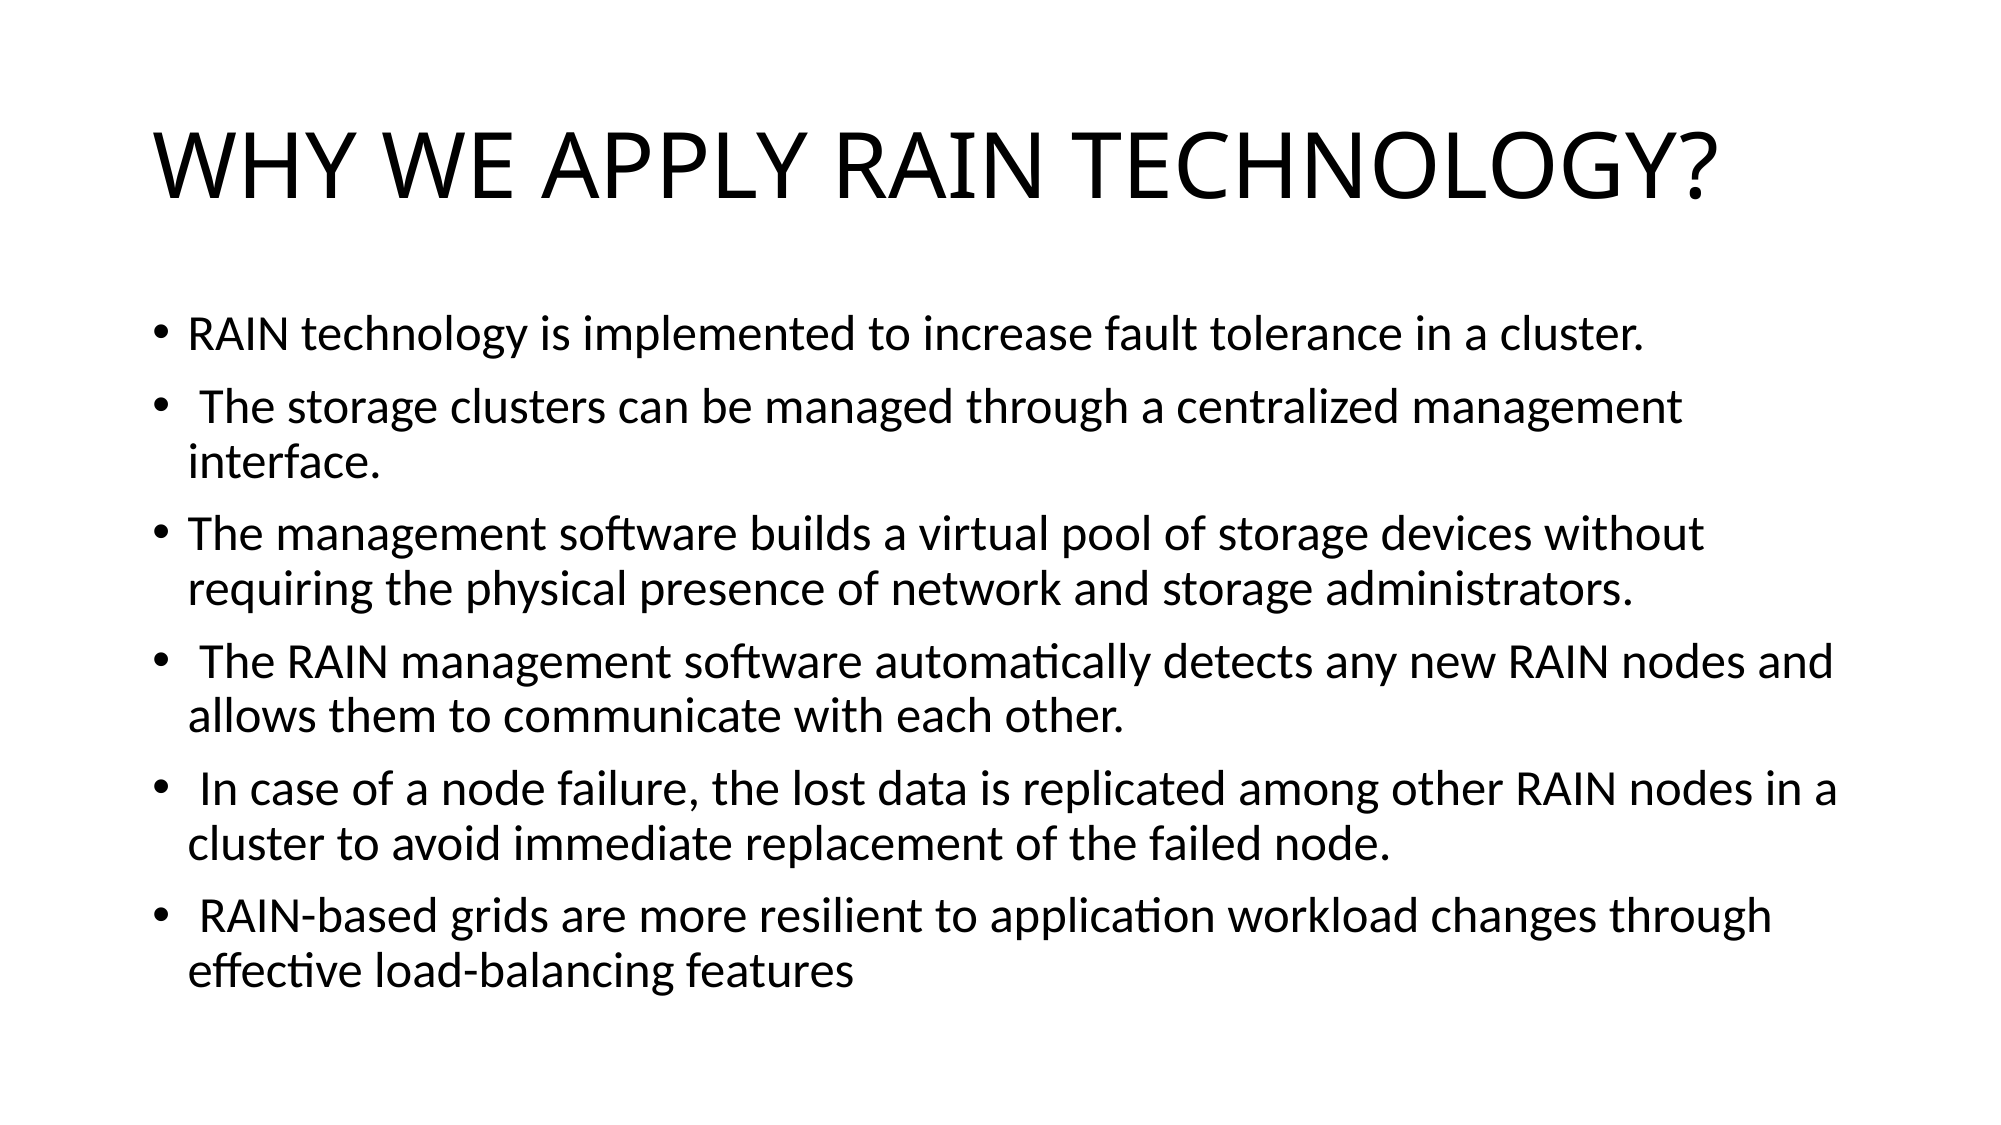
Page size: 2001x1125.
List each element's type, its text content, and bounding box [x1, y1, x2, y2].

list RAIN technology is implemented to increase fault tolerance in a cluster. The storage clusters can be managed through a centralized management interface. The management software builds a virtual pool of storage devices without requiring the physical presence of network and storage administrators. The RAIN management software automatically detects any new RAIN nodes and allows them to communicate with each other. In case of a node failure, the lost data is replicated among other RAIN nodes in a cluster to avoid immediate replacement of the failed node. RAIN-based grids are more resilient to application workload changes through effective load-balancing features [137, 299, 1863, 1014]
title WHY WE APPLY RAIN TECHNOLOGY? [137, 59, 1863, 278]
